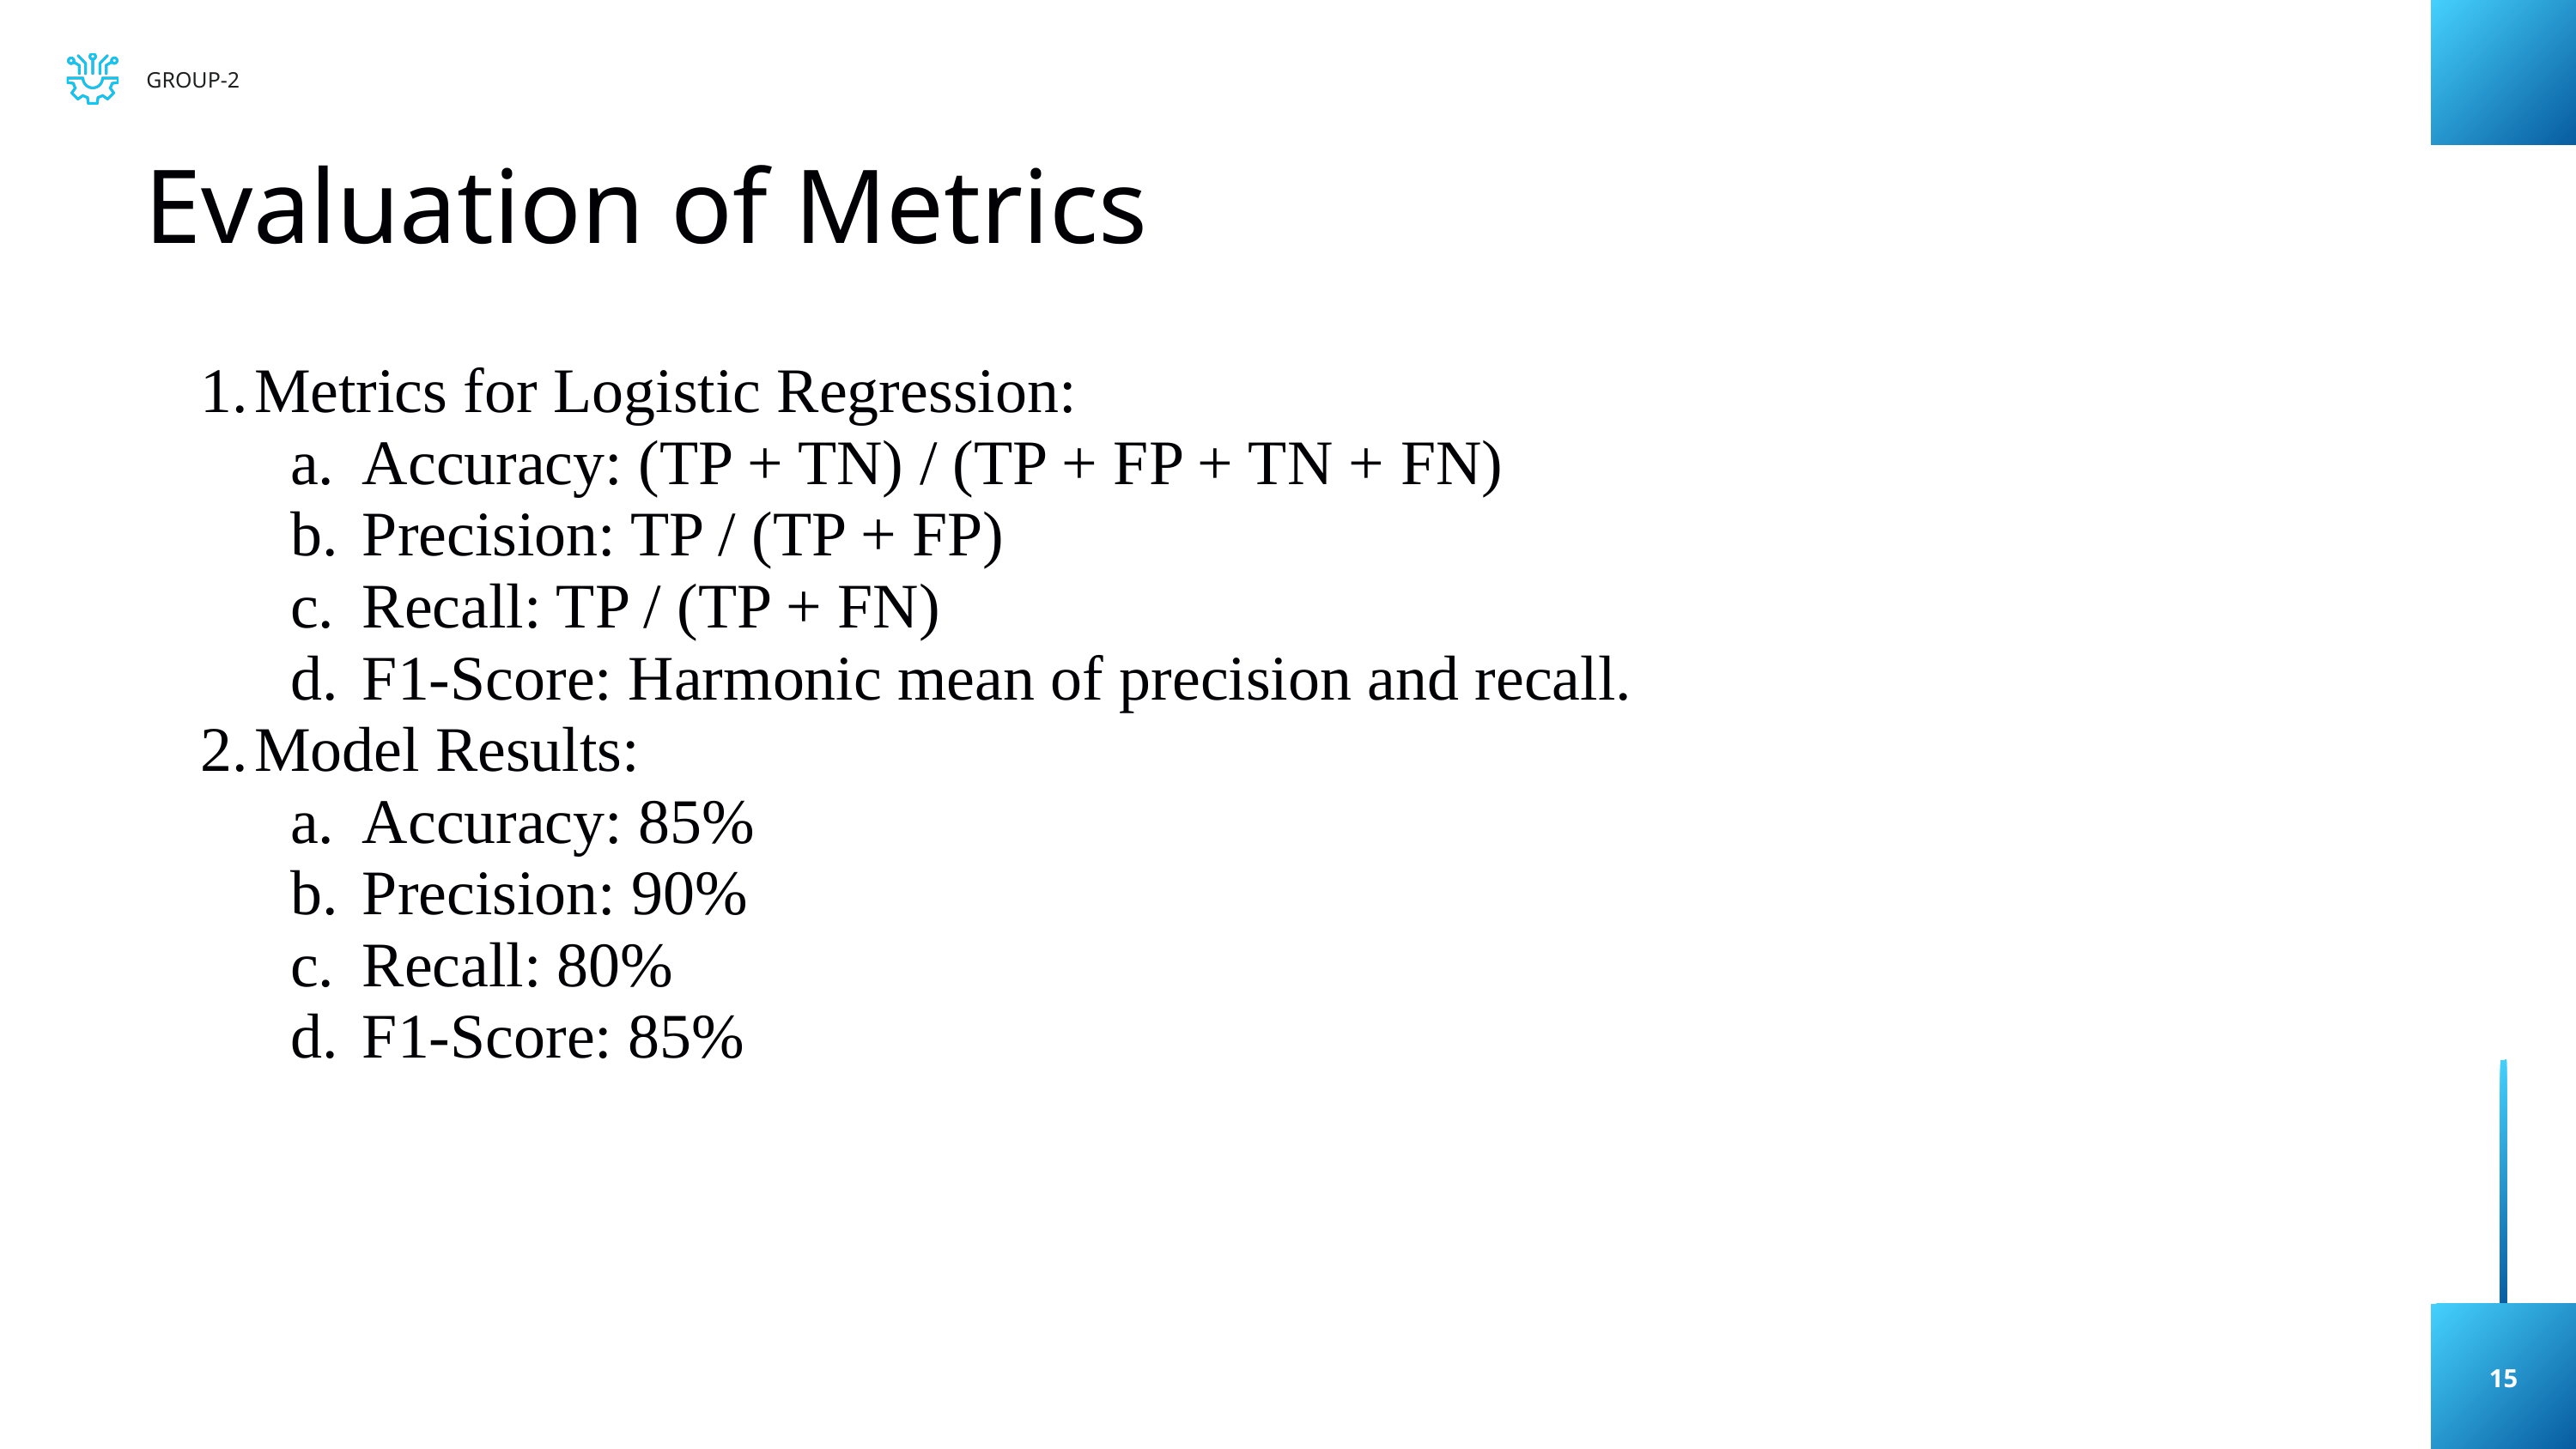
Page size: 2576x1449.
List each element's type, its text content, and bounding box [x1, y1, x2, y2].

text_box Evaluation of Metrics [144, 151, 2202, 264]
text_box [2500, 1059, 2507, 1302]
text_box [66, 53, 119, 105]
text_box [2430, 0, 2576, 145]
text_box Metrics for Logistic Regression: Accuracy: (TP + TN) / (TP + FP + TN + FN) Precision: TP / (TP + FP) Recall: TP / (TP + FN) F1-Score: Harmonic mean of precision and recall. Model Results: Accuracy: 85% Precision: 90% Recall: 80% F1-Score: 85% [146, 353, 2432, 1143]
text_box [2430, 1303, 2576, 1449]
text_box GROUP-2 [146, 62, 325, 93]
